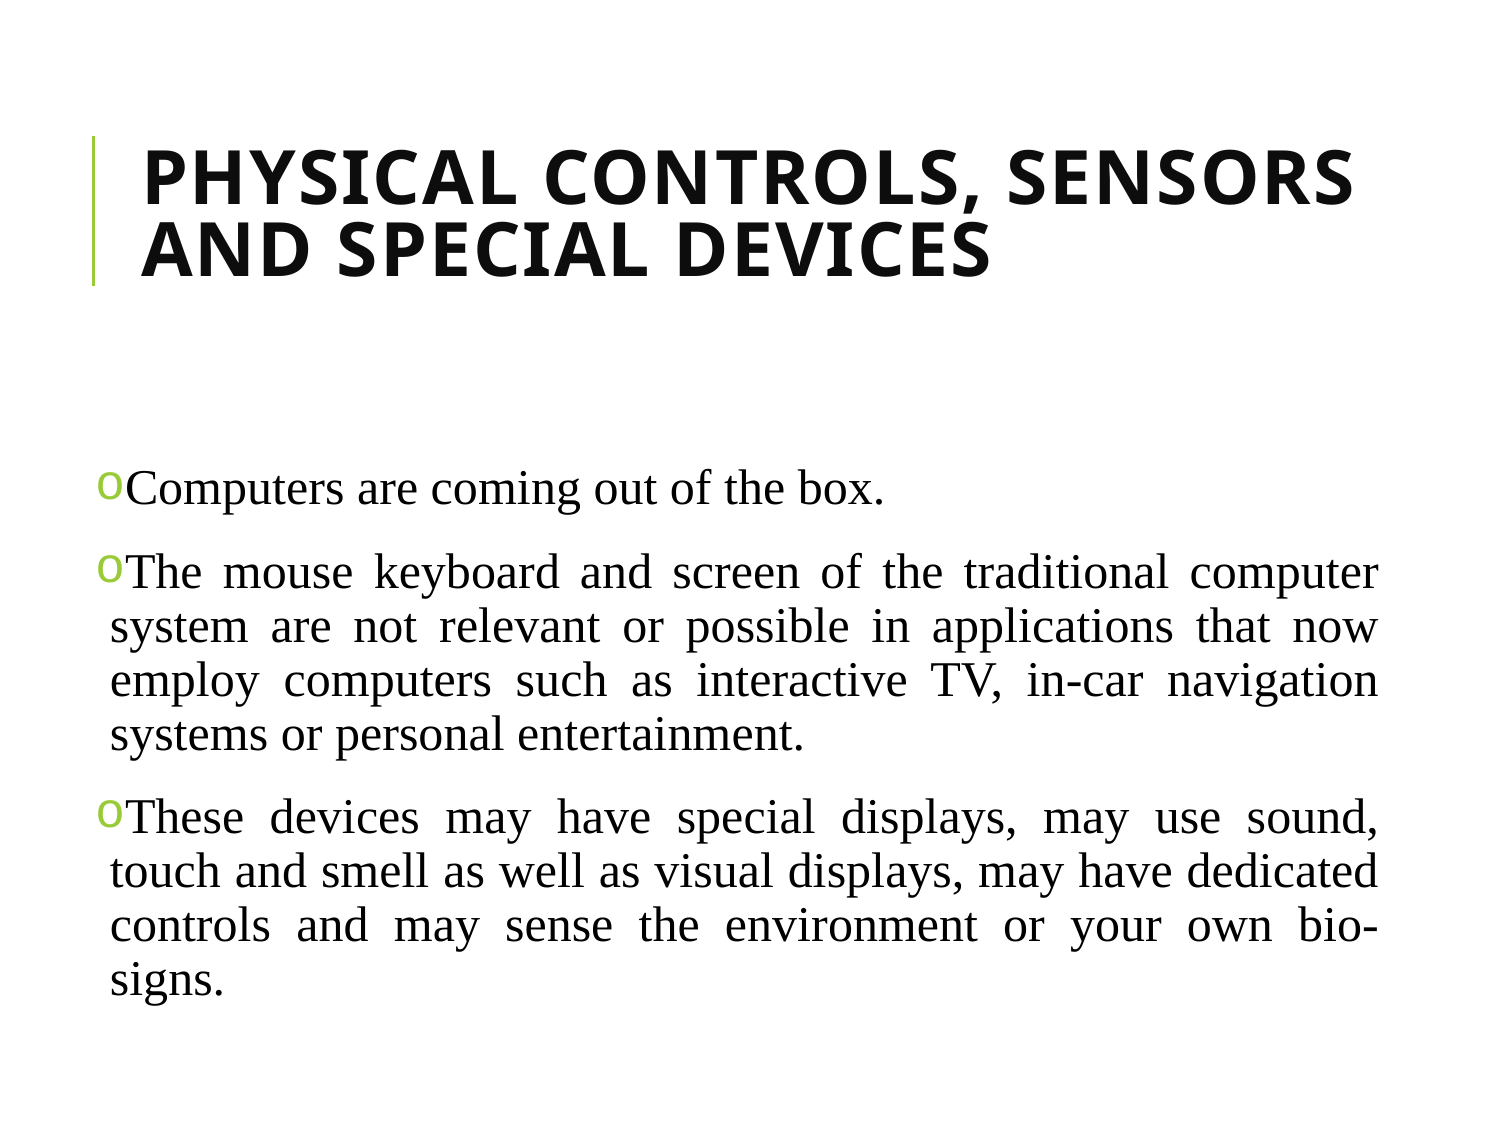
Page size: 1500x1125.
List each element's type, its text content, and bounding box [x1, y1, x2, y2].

title PHYSICAL CONTROLS, SENSORS AND SPECIAL DEVICES [126, 96, 1425, 342]
list Computers are coming out of the box. The mouse keyboard and screen of the traditional computer system are not relevant or possible in applications that now employ computers such as interactive TV, in-car navigation systems or personal entertainment. These devices may have special displays, may use sound, touch and smell as well as visual displays, may have dedicated controls and may sense the environment or your own bio-signs. [87, 375, 1388, 1088]
